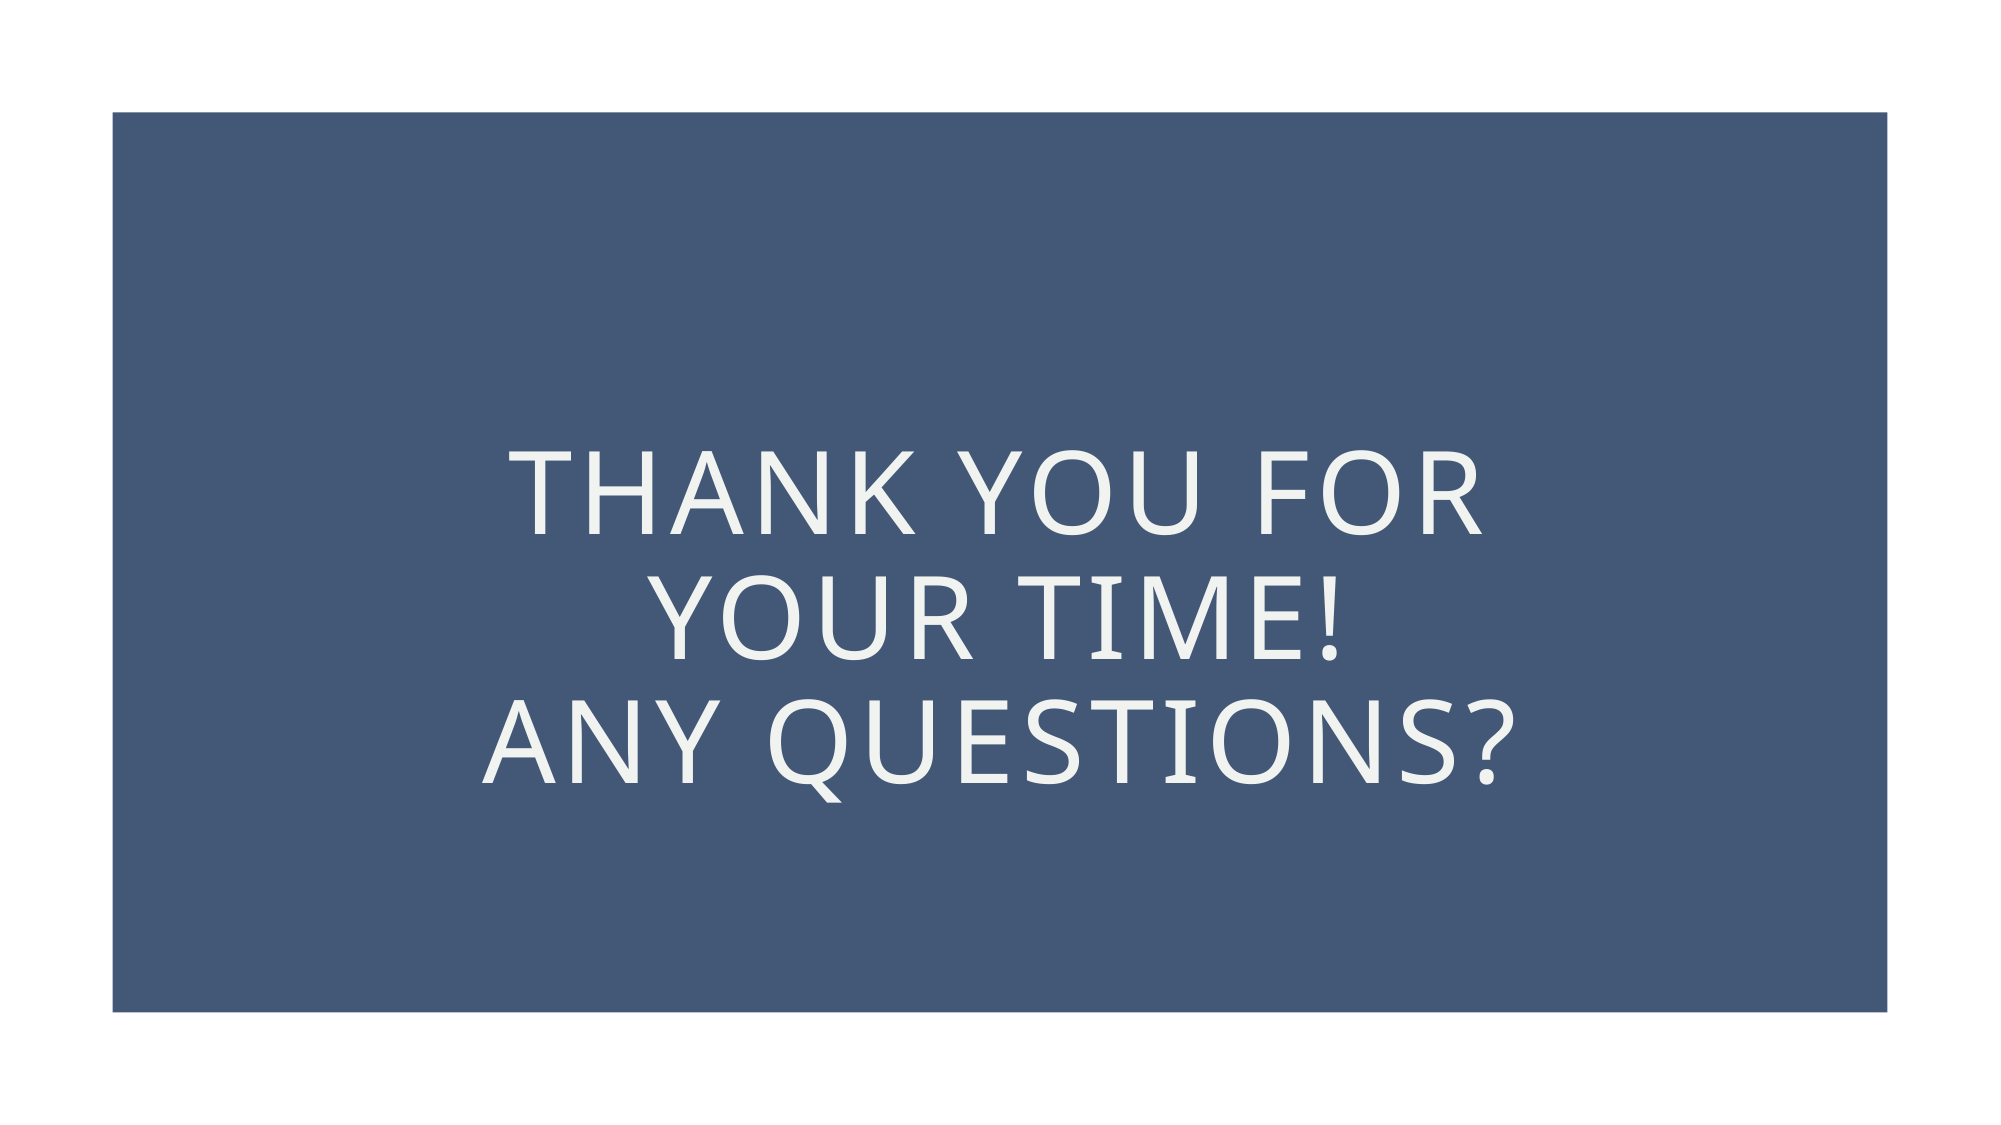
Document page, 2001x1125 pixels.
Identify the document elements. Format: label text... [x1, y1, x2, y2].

text_box [0, 0, 2000, 1125]
text_box [111, 111, 1888, 1013]
title Thank you for your time! ANY QUESTIONS? [334, 288, 1666, 817]
